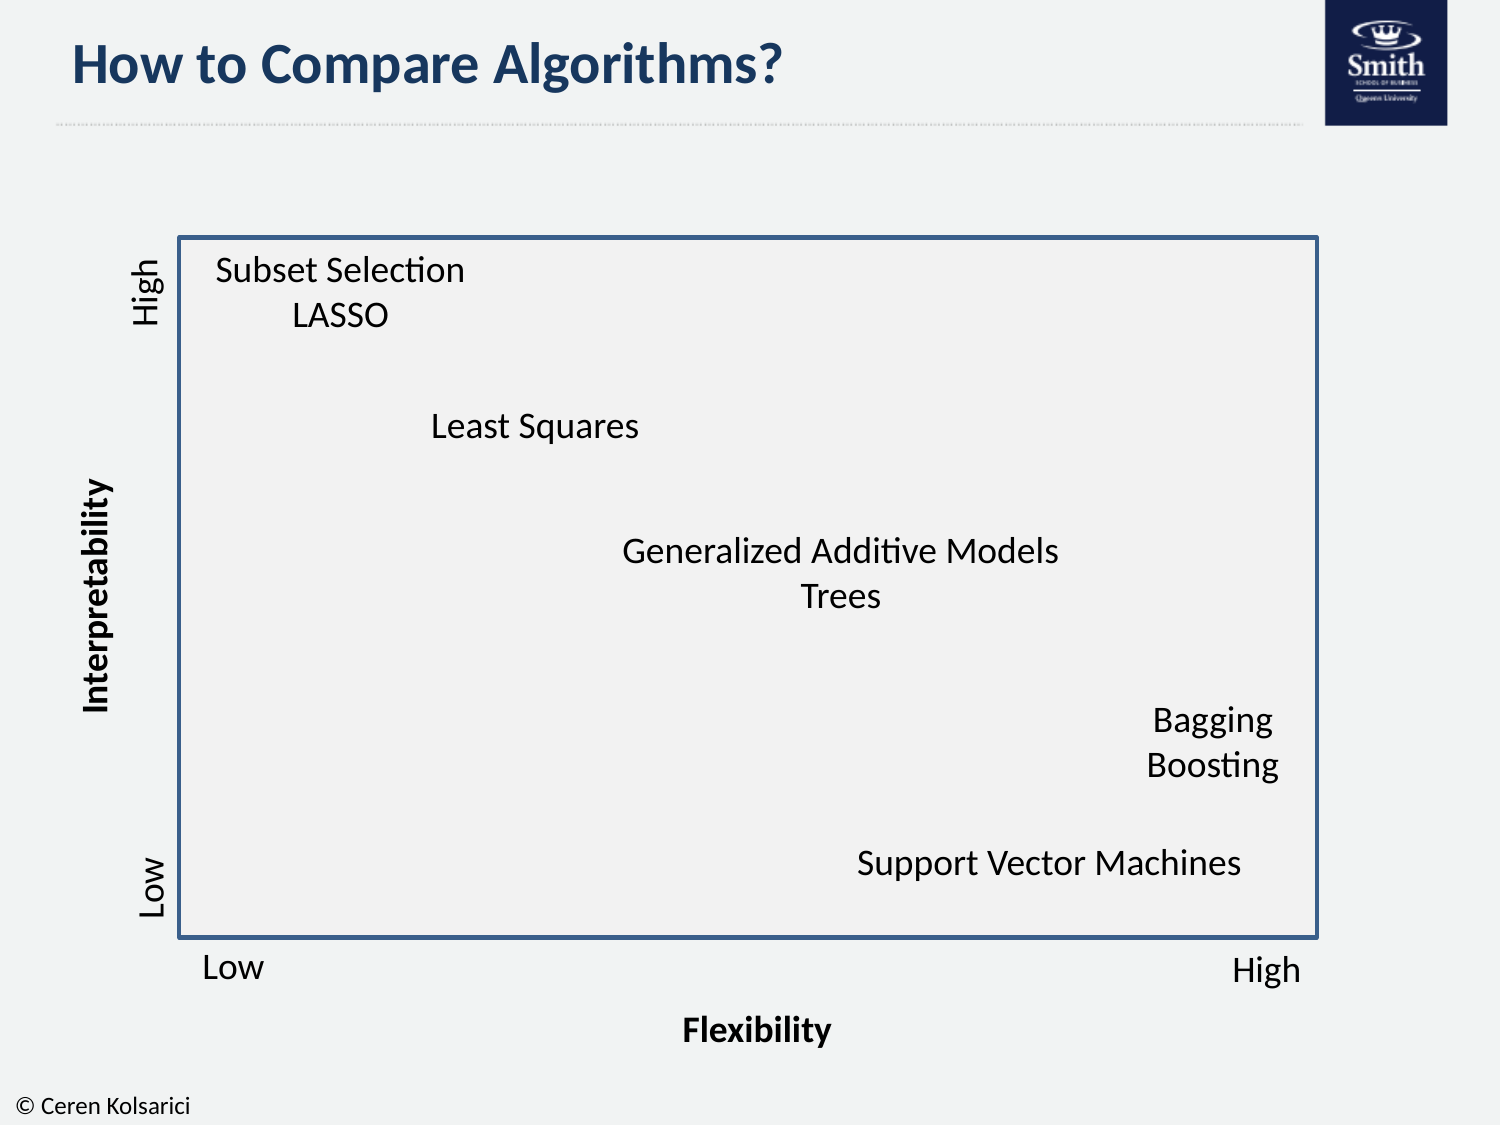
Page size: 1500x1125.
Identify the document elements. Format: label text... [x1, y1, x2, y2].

text_box Generalized Additive Models Trees [607, 518, 1075, 624]
footer © Ceren Kolsarici [0, 1082, 811, 1125]
text_box Flexibility [667, 998, 848, 1058]
text_box Subset Selection LASSO [200, 237, 481, 343]
text_box High [1217, 937, 1317, 998]
text_box Interpretability [62, 464, 123, 730]
text_box High [112, 243, 173, 343]
text_box Support Vector Machines [842, 830, 1257, 890]
text_box Least Squares [416, 393, 655, 453]
text_box Low [118, 842, 179, 935]
title How to Compare Algorithms? [57, 7, 1288, 114]
text_box Bagging Boosting [1131, 687, 1295, 793]
text_box [177, 235, 1319, 940]
text_box Low [187, 934, 280, 995]
